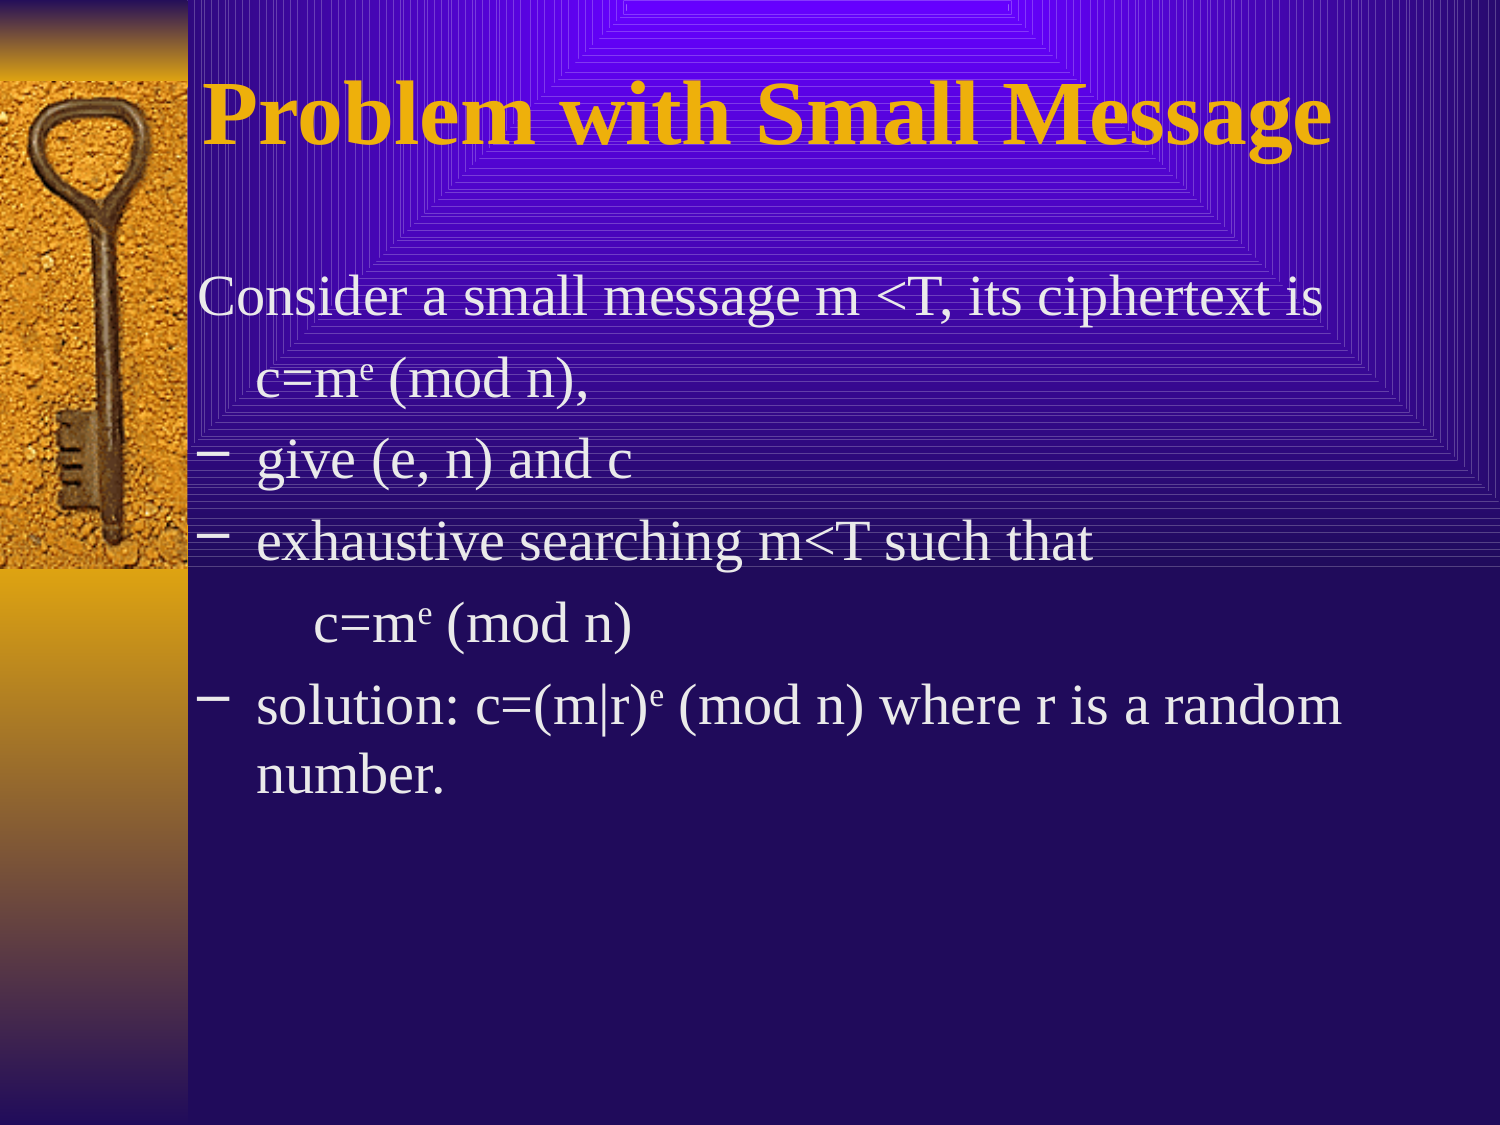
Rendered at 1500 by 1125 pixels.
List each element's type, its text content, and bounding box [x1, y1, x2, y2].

text_box Problem with Small Message [187, 40, 1500, 175]
picture [0, 81, 188, 569]
text_box Consider a small message m <T, its ciphertext is c=me (mod n), give (e, n) and c exhaustive searching m<T such that c=me (mod n) solution: c=(m|r)e (mod n) where r is a random number. [182, 249, 1483, 814]
